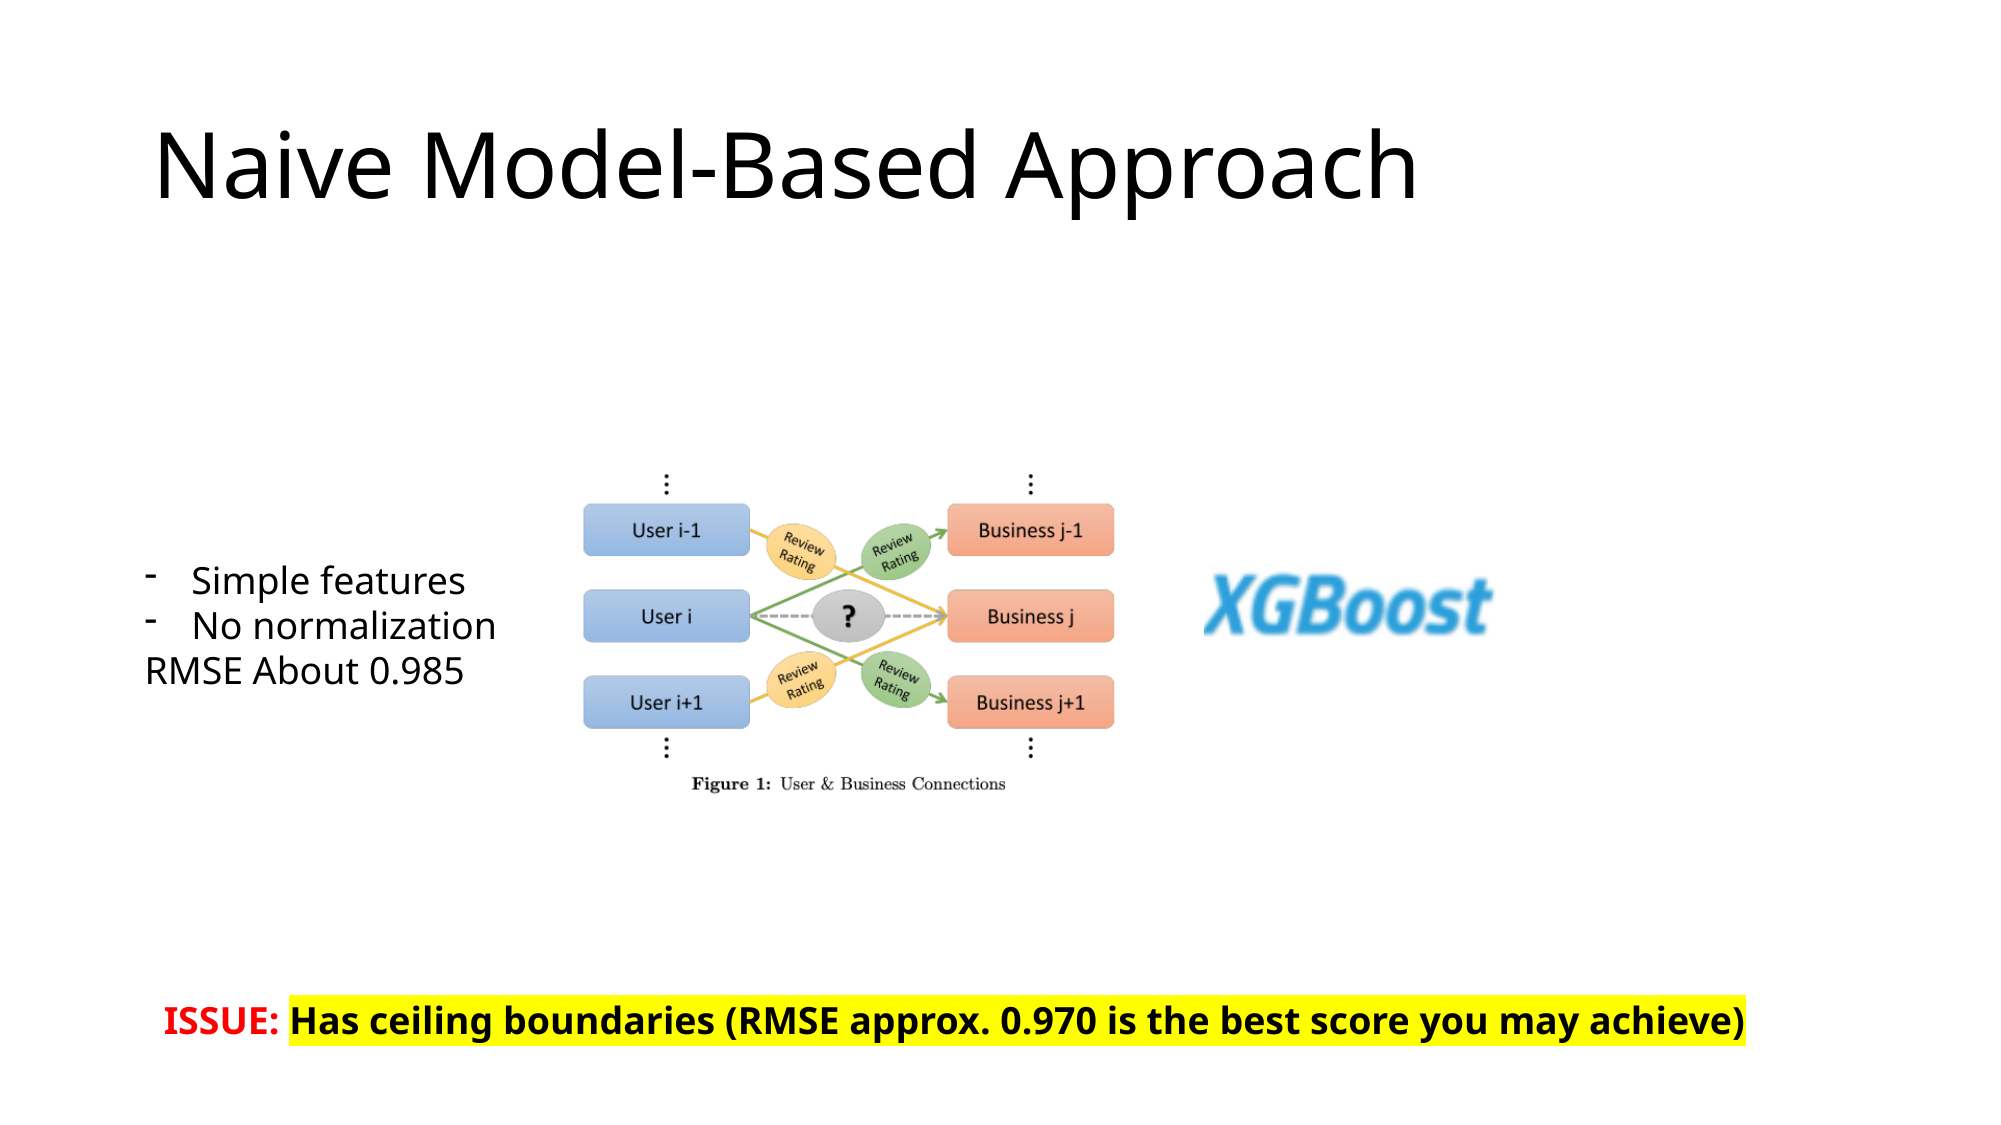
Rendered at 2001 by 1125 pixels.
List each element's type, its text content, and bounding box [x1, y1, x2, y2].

text_box Simple features No normalization RMSE About 0.985 [129, 549, 544, 699]
title Naive Model-Based Approach [137, 59, 1863, 278]
picture [544, 467, 1136, 800]
text_box ISSUE: Has ceiling boundaries (RMSE approx. 0.970 is the best score you may achieve) [148, 989, 1762, 1050]
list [1203, 567, 1529, 654]
